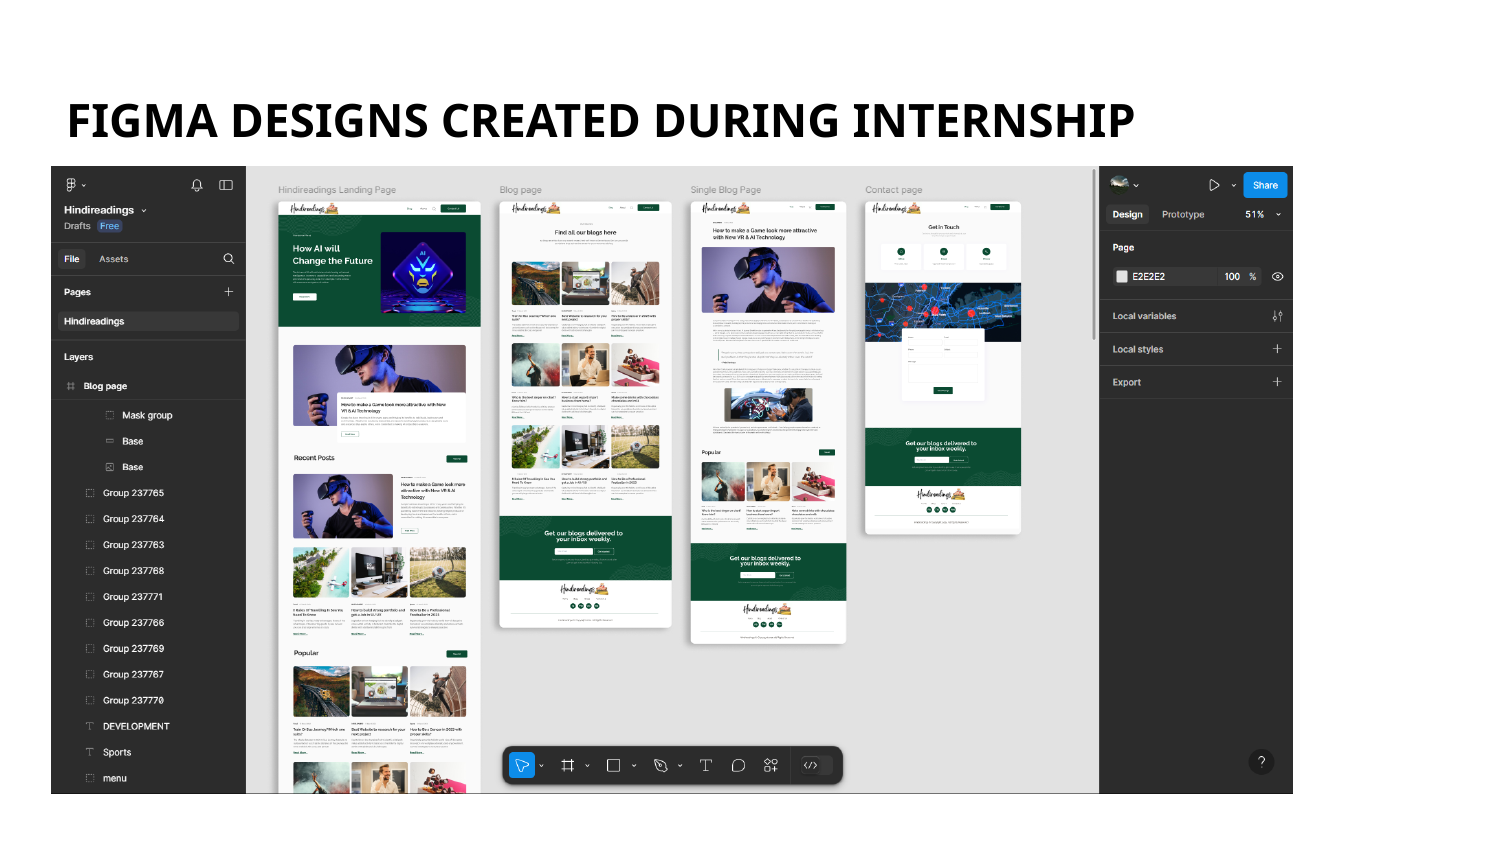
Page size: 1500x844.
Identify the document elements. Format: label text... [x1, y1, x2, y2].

picture [50, 166, 1293, 794]
title FIGMA DESIGNS CREATED DURING INTERNSHIP [51, 72, 1293, 166]
